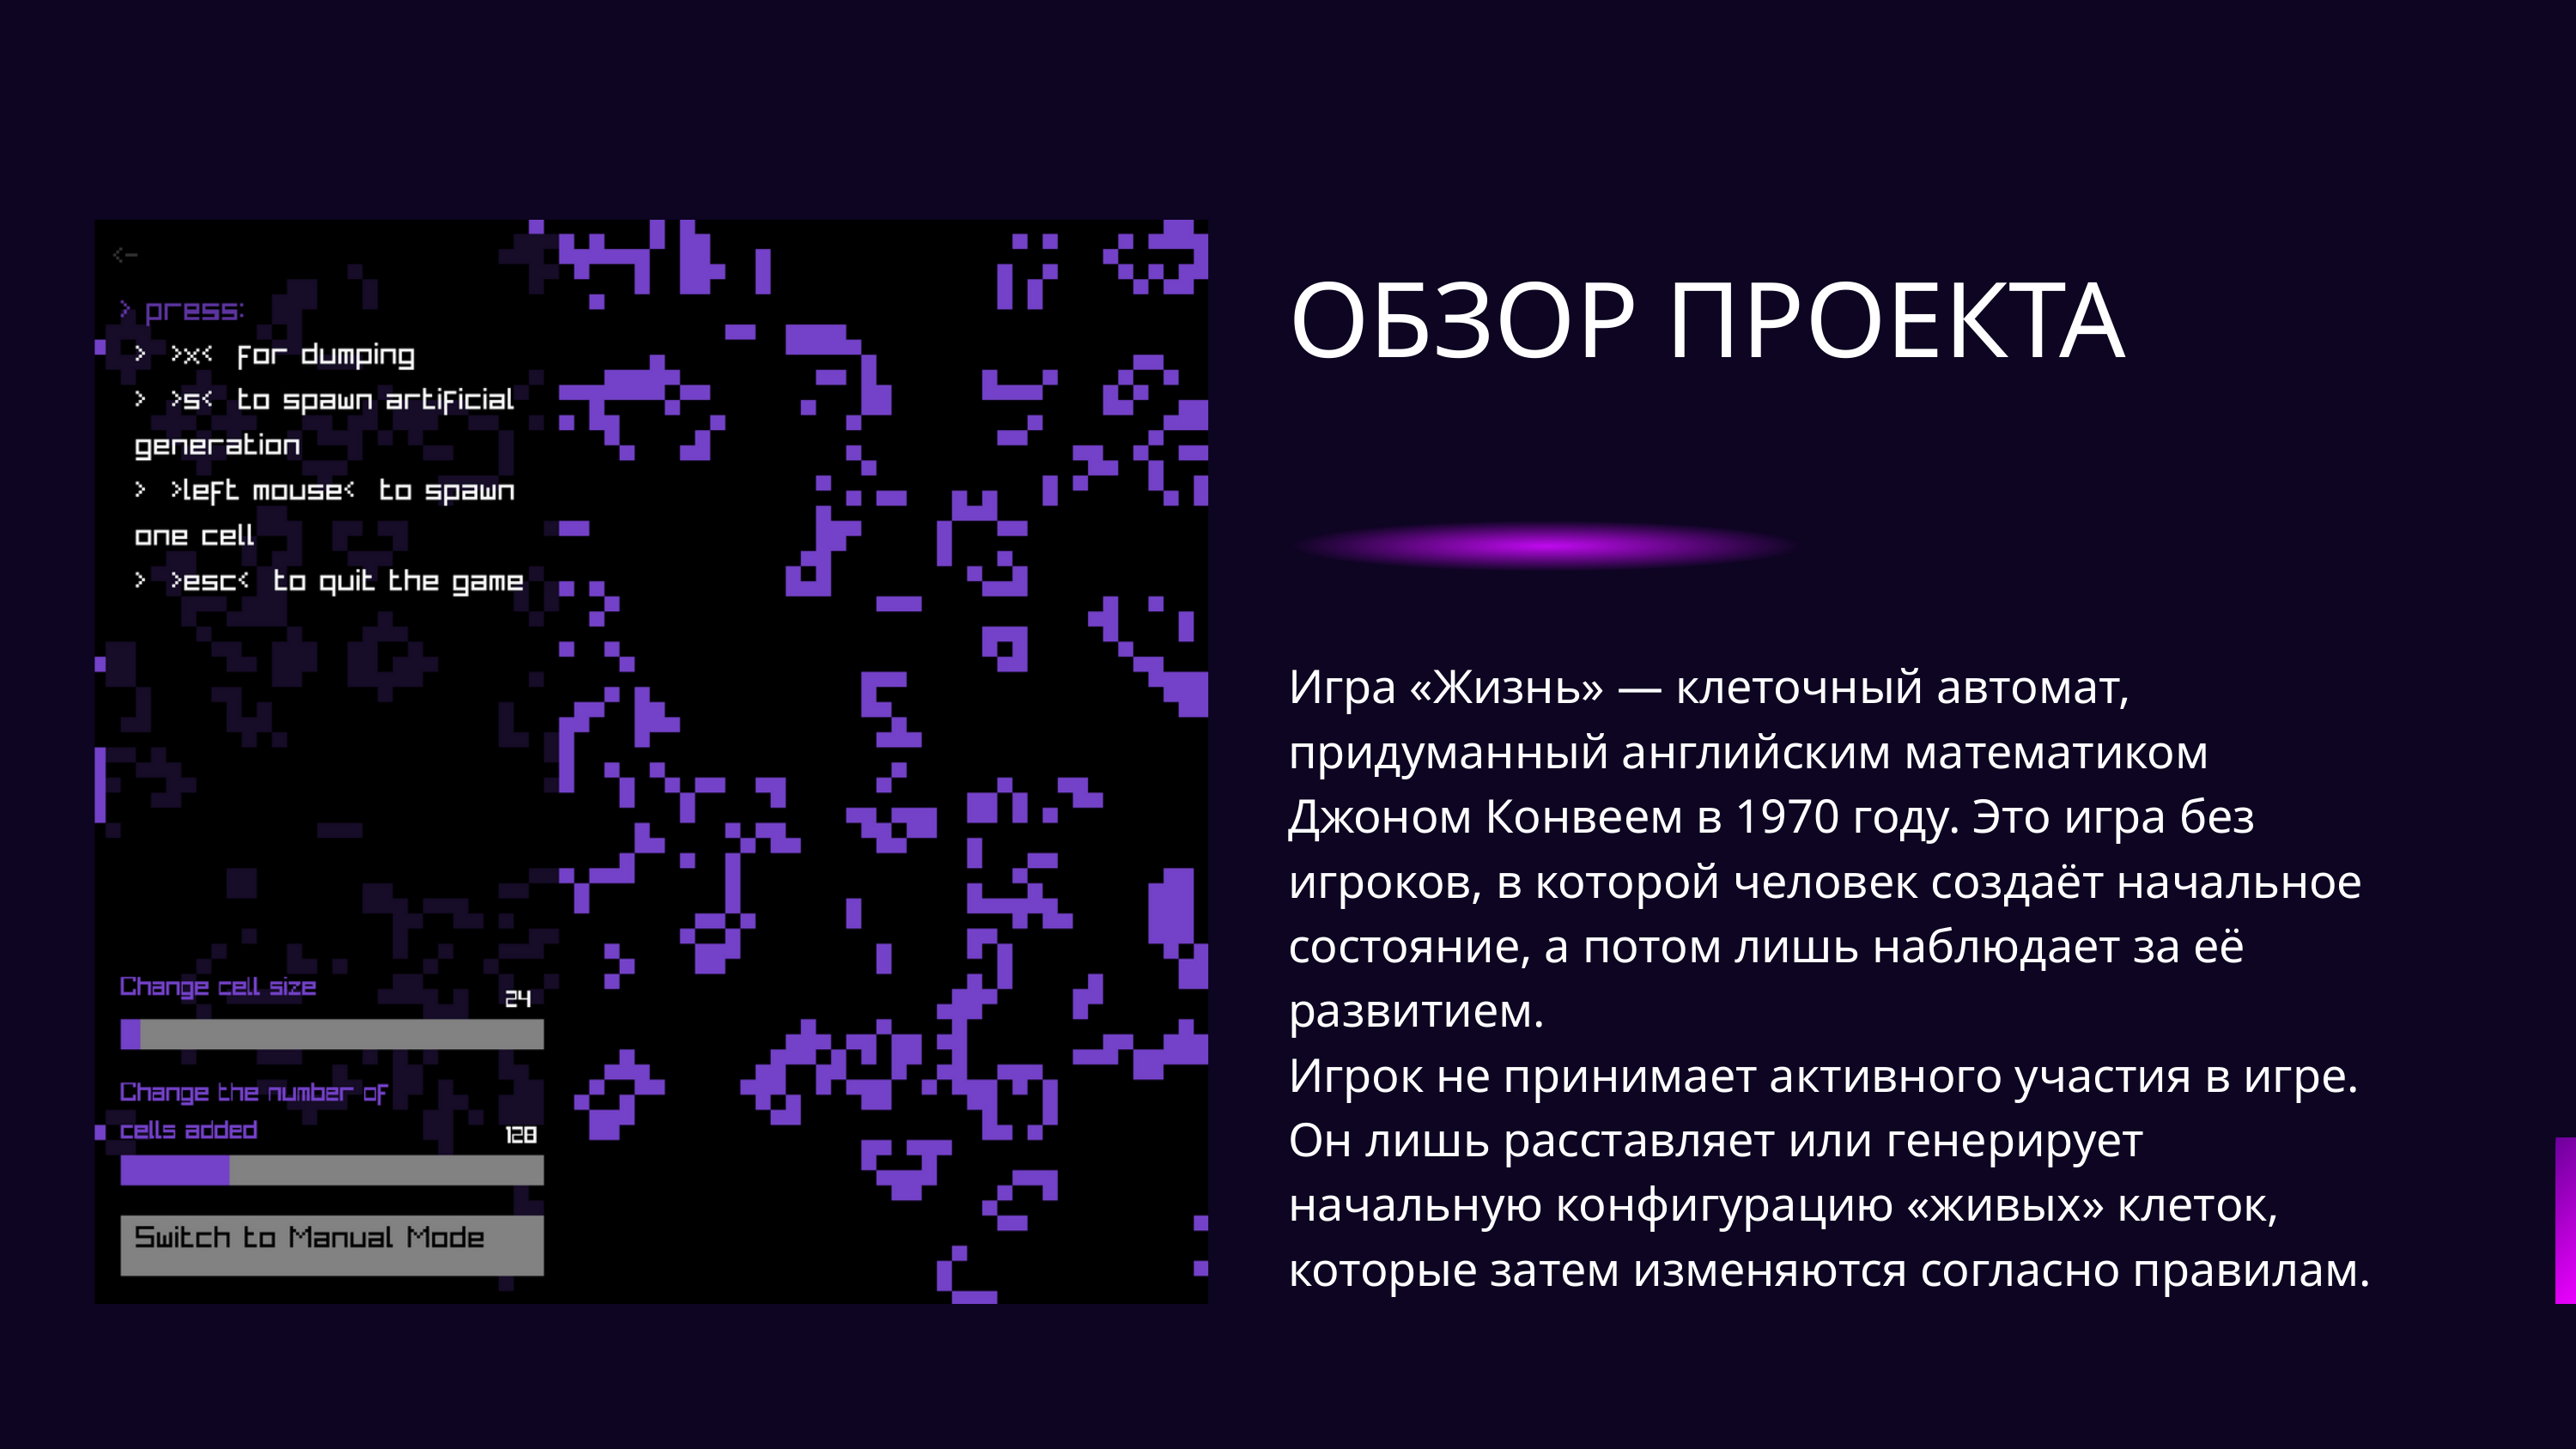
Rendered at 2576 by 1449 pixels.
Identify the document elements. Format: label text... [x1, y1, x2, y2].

text_box Игра «Жизнь» — клеточный автомат, придуманный английским математиком Джоном Конвеем в 1970 году. Это игра без игроков, в которой человек создаёт начальное состояние, а потом лишь наблюдает за её развитием. Игрок не принимает активного участия в игре. Он лишь расставляет или генерирует начальную конфигурацию «живых» клеток, которые затем изменяются согласно правилам. [1288, 648, 2396, 1295]
text_box [1288, 520, 1806, 572]
text_box ОБЗОР ПРОЕКТА [1287, 233, 2176, 379]
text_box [2555, 1137, 2576, 1304]
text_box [94, 220, 1209, 1304]
